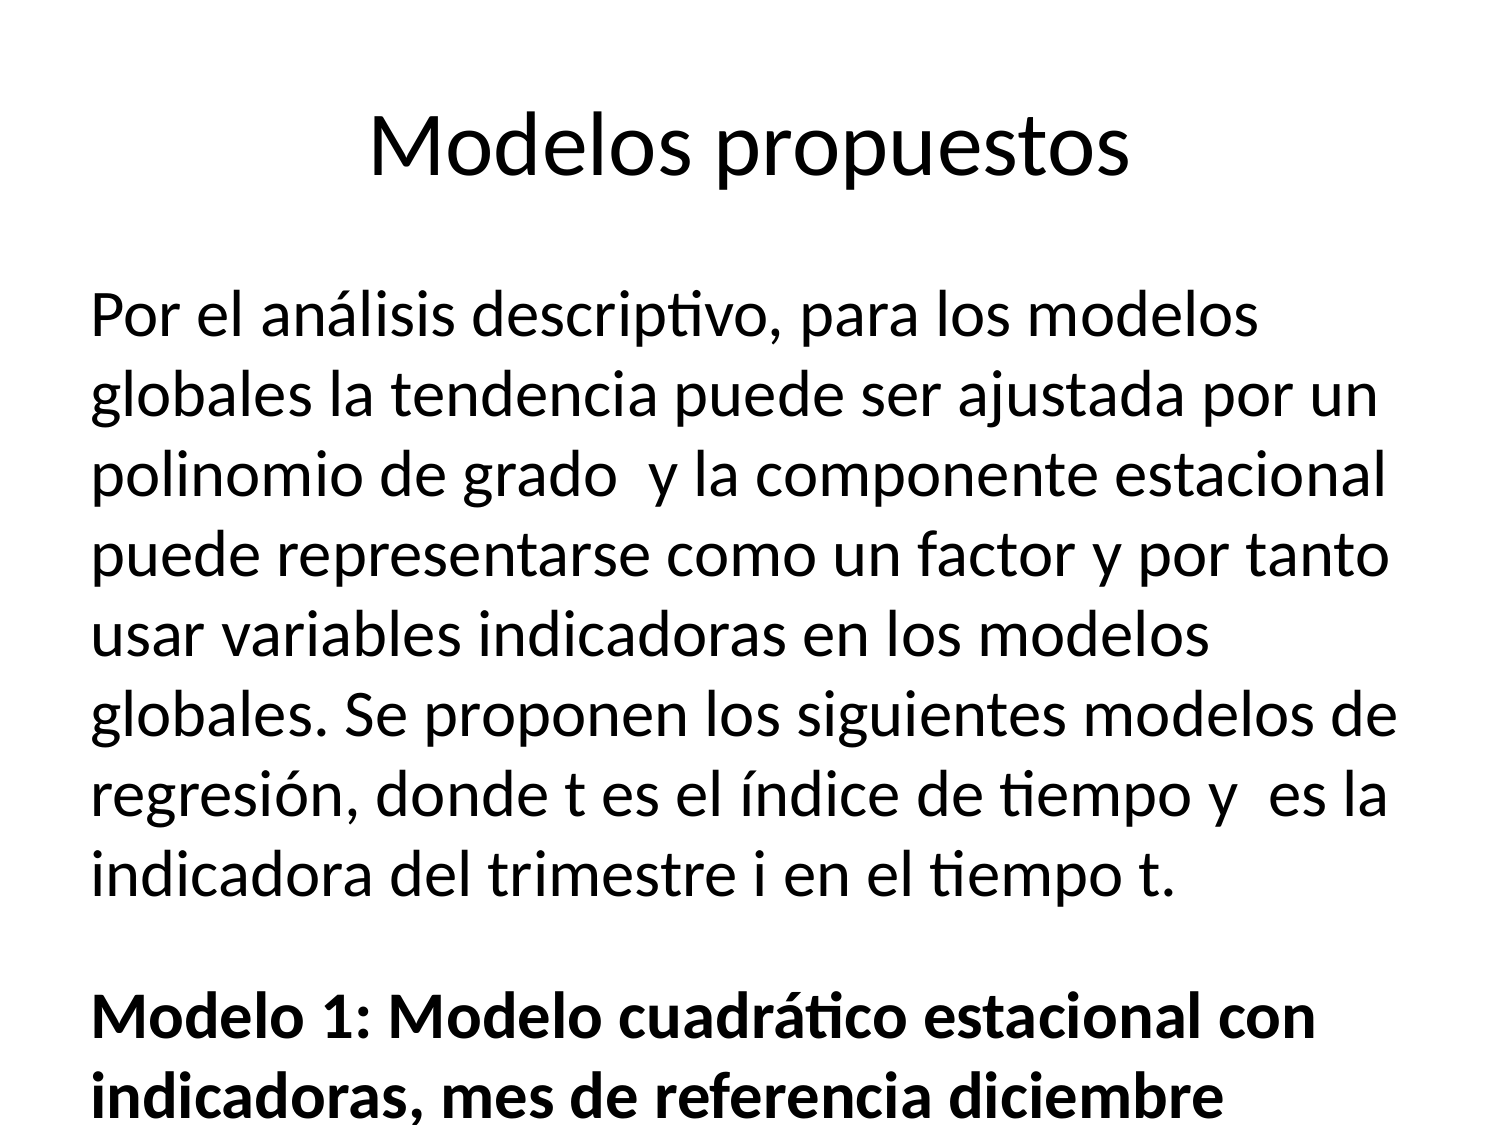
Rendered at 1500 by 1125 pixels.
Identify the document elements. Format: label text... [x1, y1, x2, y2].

title Modelos propuestos [75, 45, 1425, 233]
